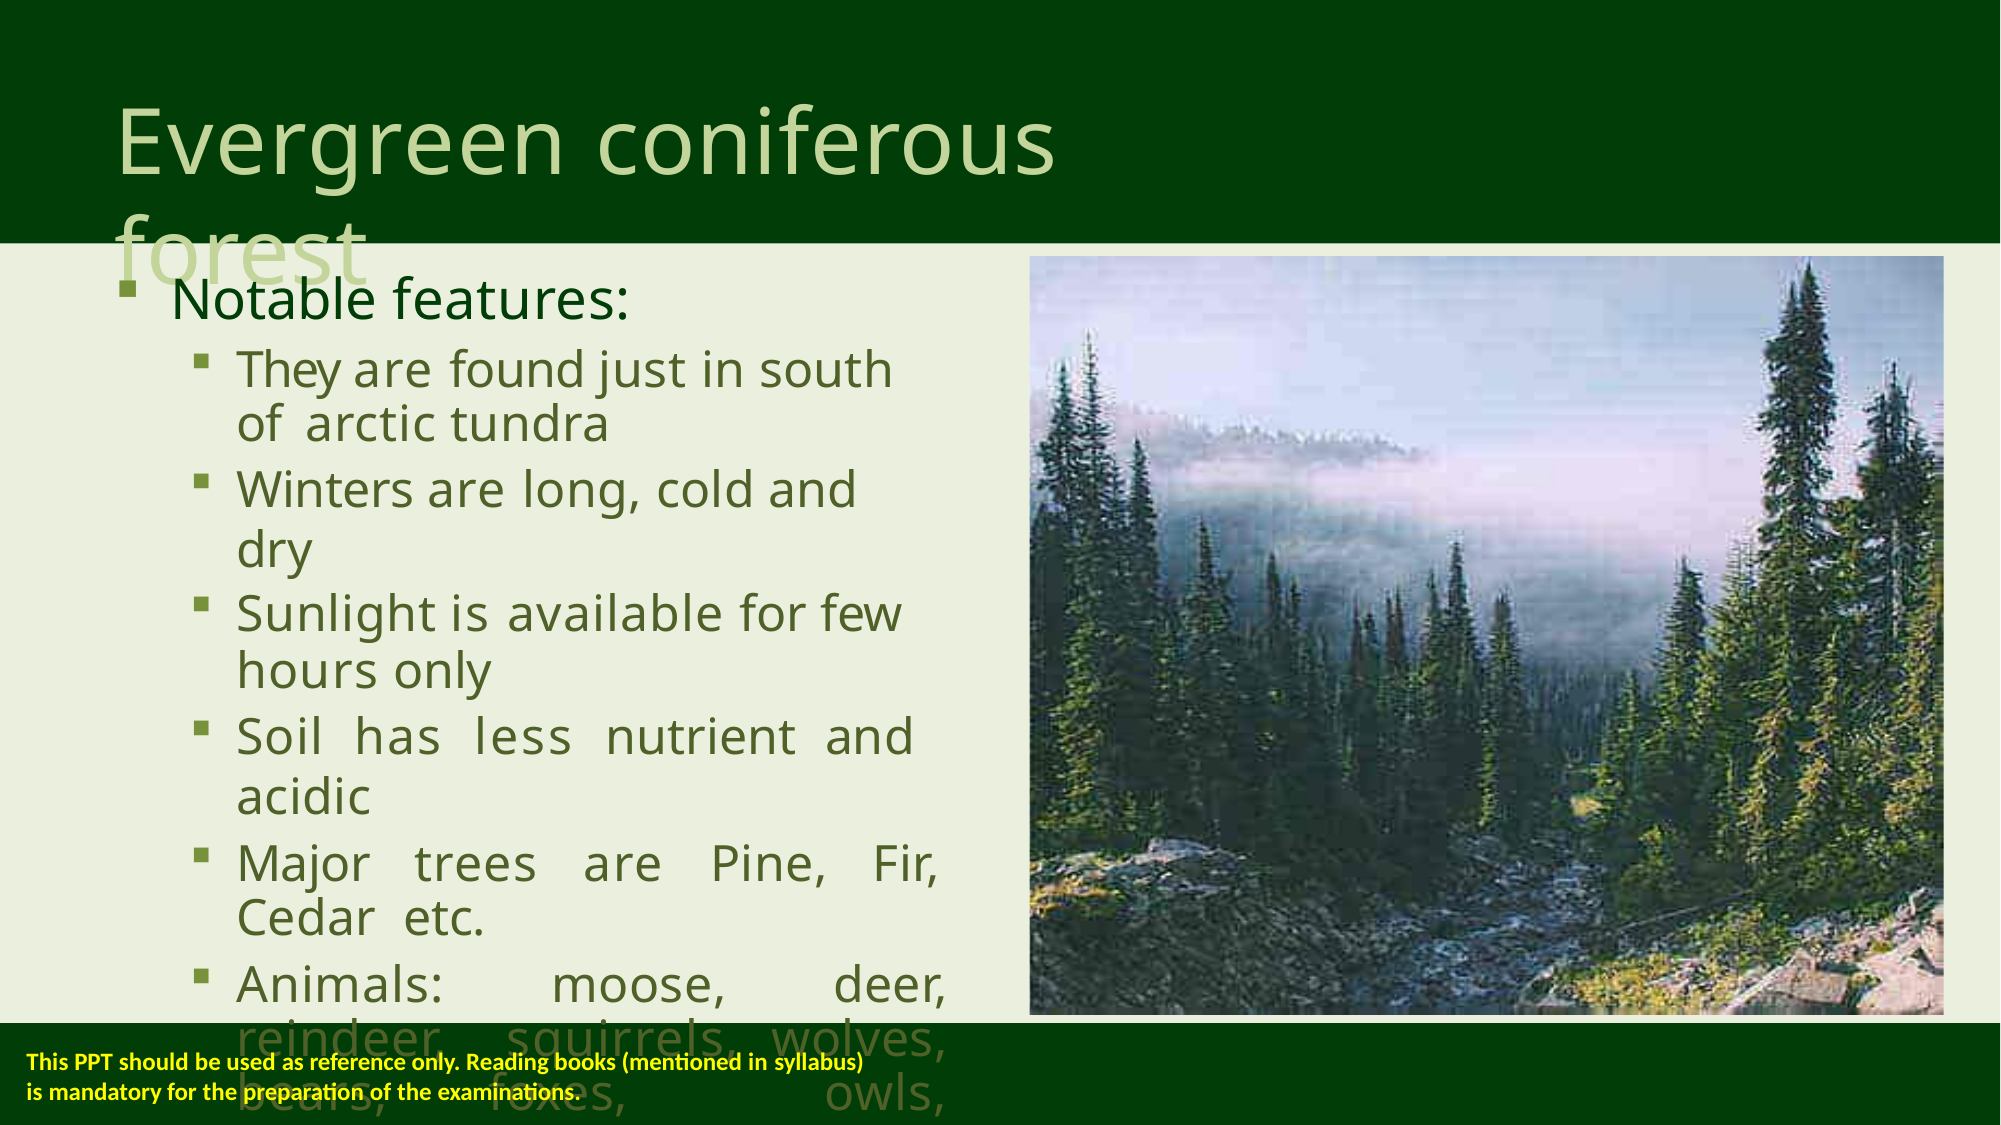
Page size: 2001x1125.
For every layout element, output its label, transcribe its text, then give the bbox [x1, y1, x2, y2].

title Evergreen coniferous forest [112, 81, 1275, 304]
text_box [1029, 256, 1944, 1015]
text_box Notable features: They are found just in south of arctic tundra Winters are long, cold and dry Sunlight is available for few hours only Soil has less nutrient and acidic Major trees are Pine, Fir, Cedar etc. Animals: moose, deer, reindeer, squirrels, wolves, bears, foxes, owls, woodpeckers hawks etc. [112, 253, 953, 1125]
footer This PPT should be used as reference only. Reading books (mentioned in syllabus) is mandatory for the preparation of the examinations. [24, 1049, 873, 1125]
